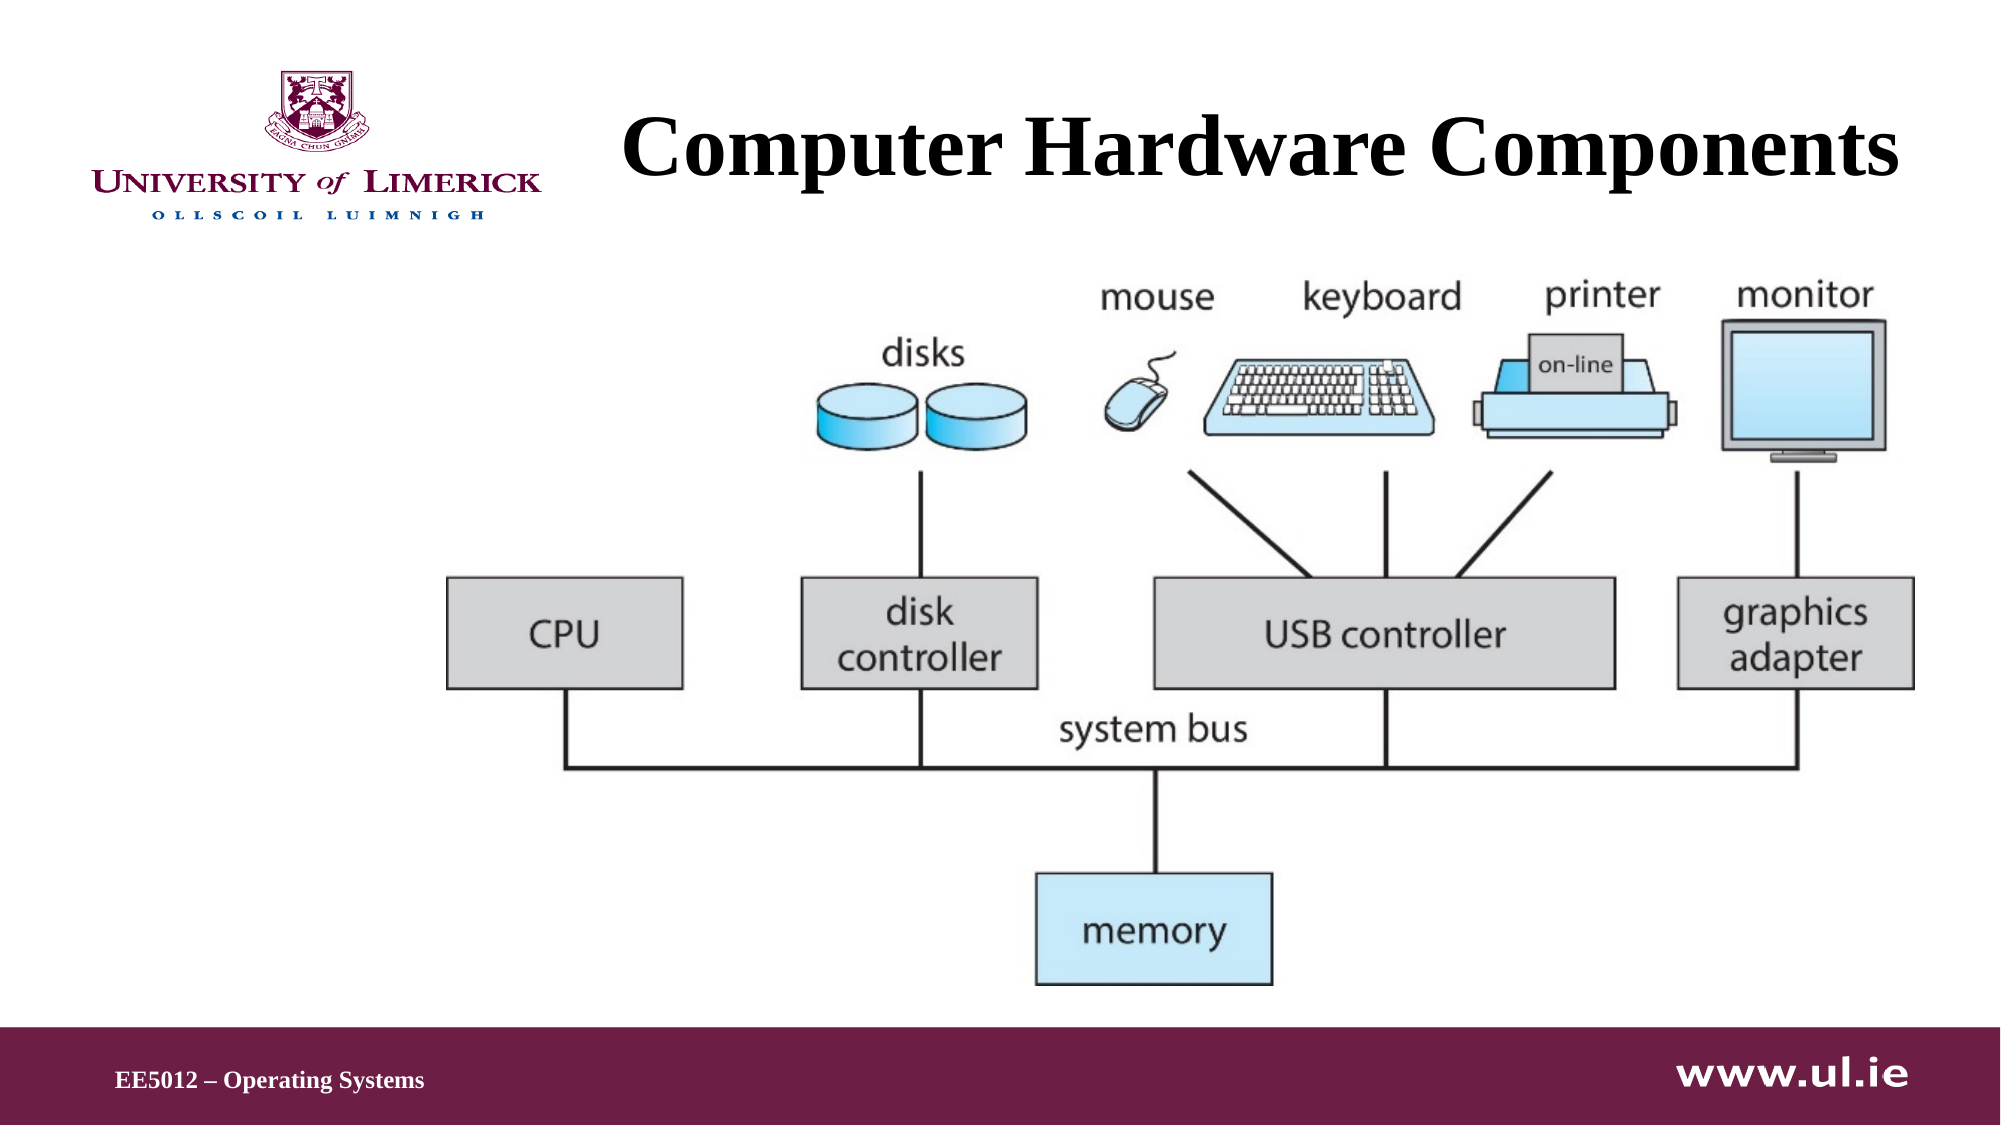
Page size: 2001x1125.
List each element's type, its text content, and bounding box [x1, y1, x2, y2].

title Computer Hardware Components [560, 47, 1962, 234]
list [445, 273, 1916, 986]
slide_number EE5012 – Operating Systems [99, 1042, 456, 1102]
picture [0, 0, 2001, 1125]
